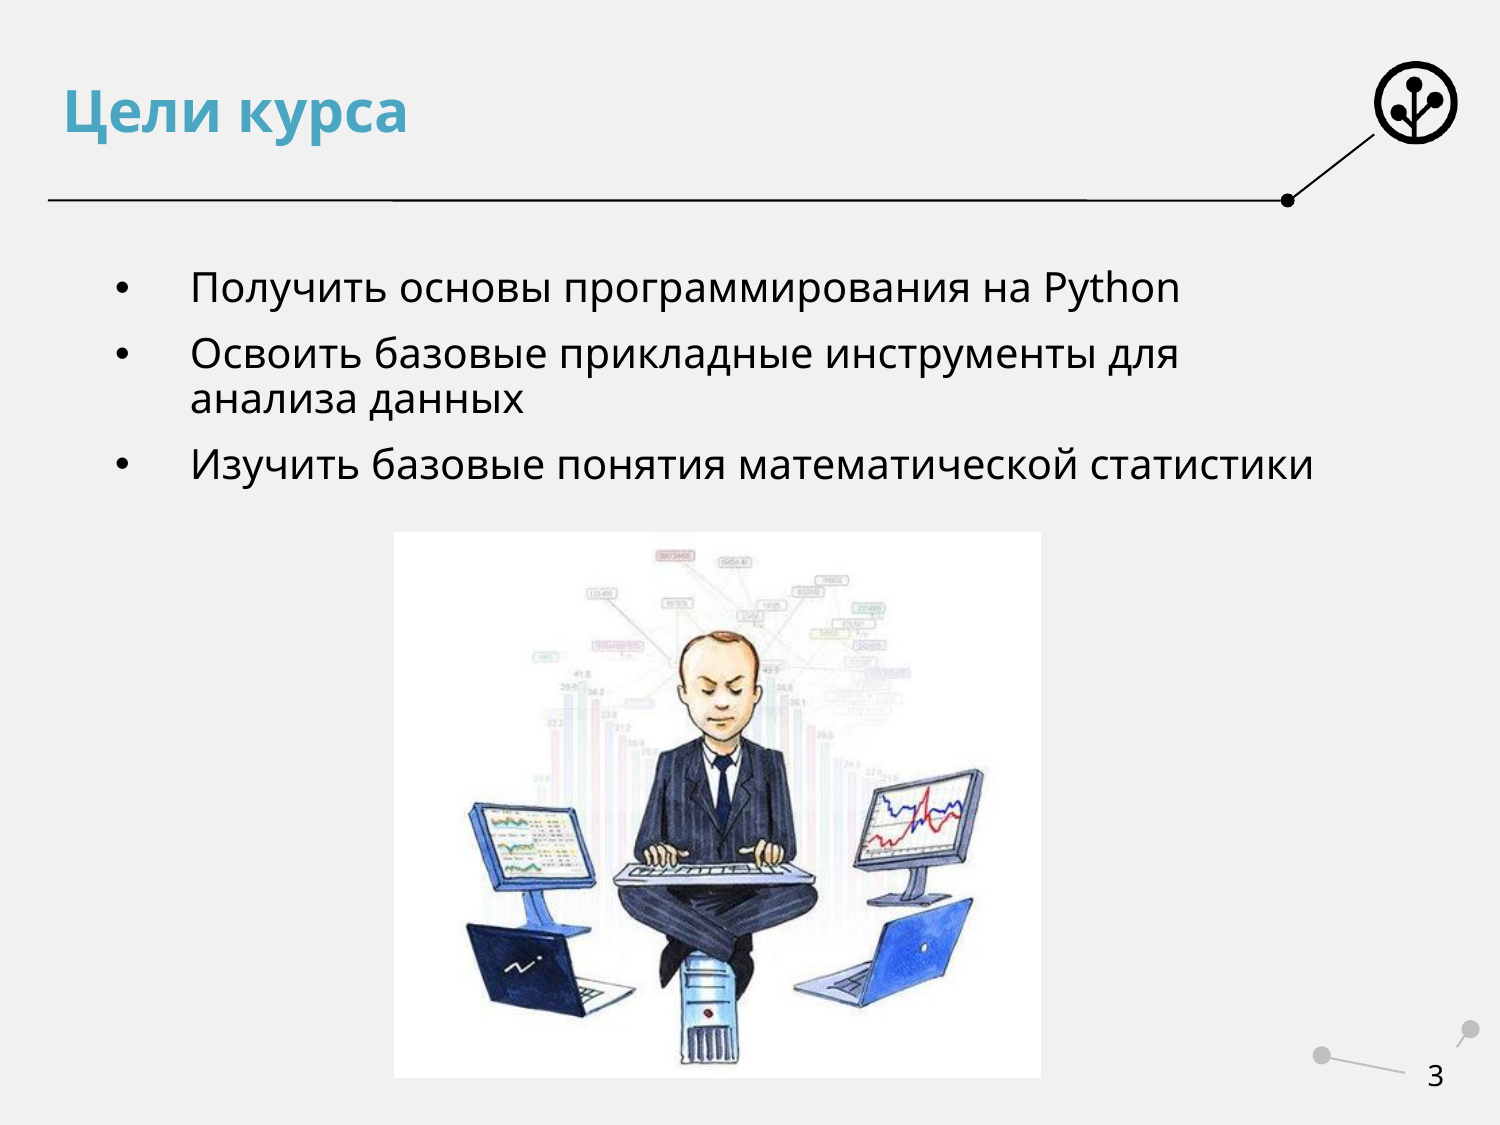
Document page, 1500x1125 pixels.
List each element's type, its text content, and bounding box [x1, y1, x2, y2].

text_box <номер> [1404, 1047, 1468, 1108]
text_box Цели курса [47, 42, 1281, 185]
picture [1363, 24, 1464, 185]
text_box Получить основы программирования на Python Освоить базовые прикладные инструменты для анализа данных Изучить базовые понятия математической статистики [100, 259, 1336, 1015]
picture [394, 532, 1041, 1078]
